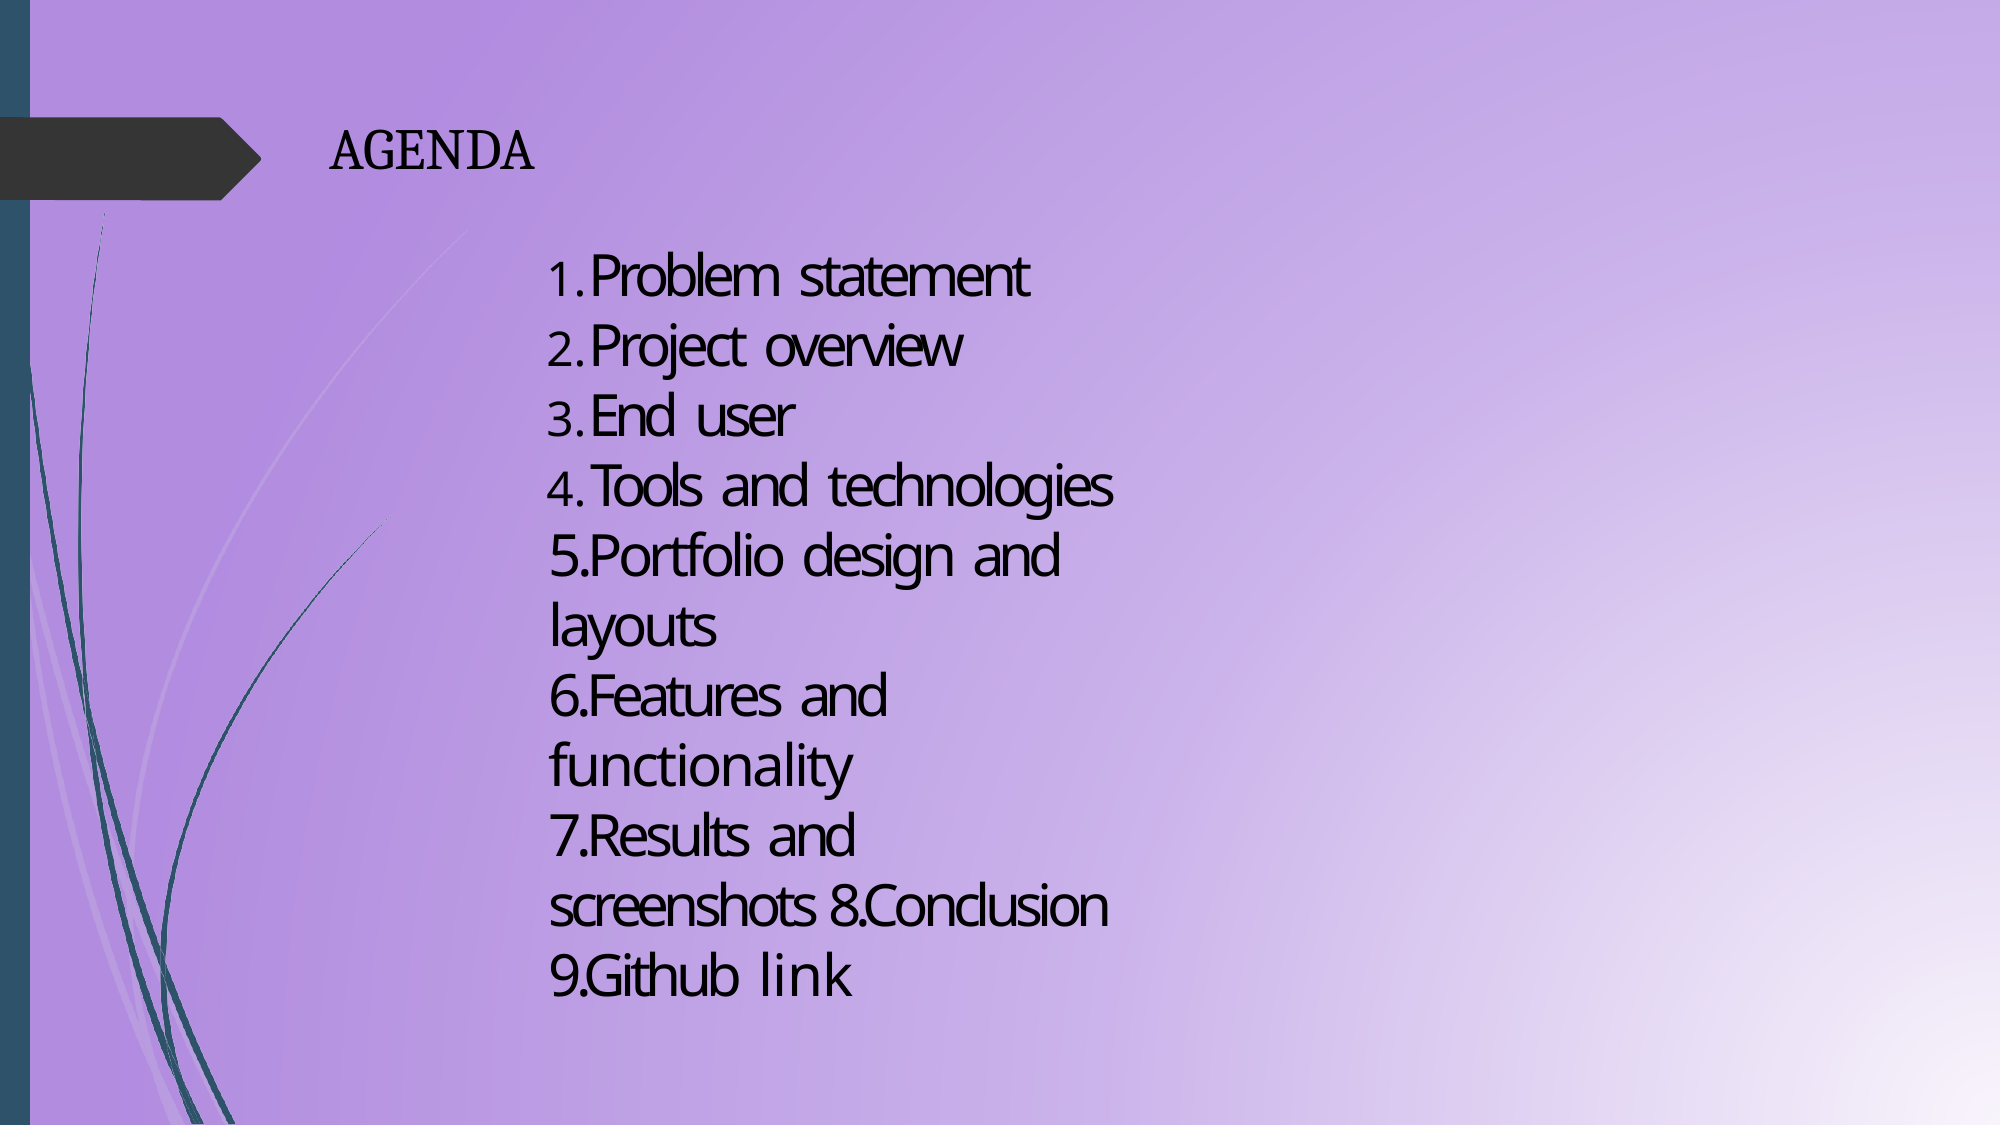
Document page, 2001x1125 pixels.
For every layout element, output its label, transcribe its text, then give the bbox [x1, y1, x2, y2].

picture [30, 0, 2000, 1125]
title AGENDA [261, 88, 1136, 299]
text_box Problem statement Project overview End user Tools and technologies 5.Portfolio design and layouts 6.Features and functionality 7.Results and screenshots 8.Conclusion 9.Github link [546, 236, 1178, 1009]
